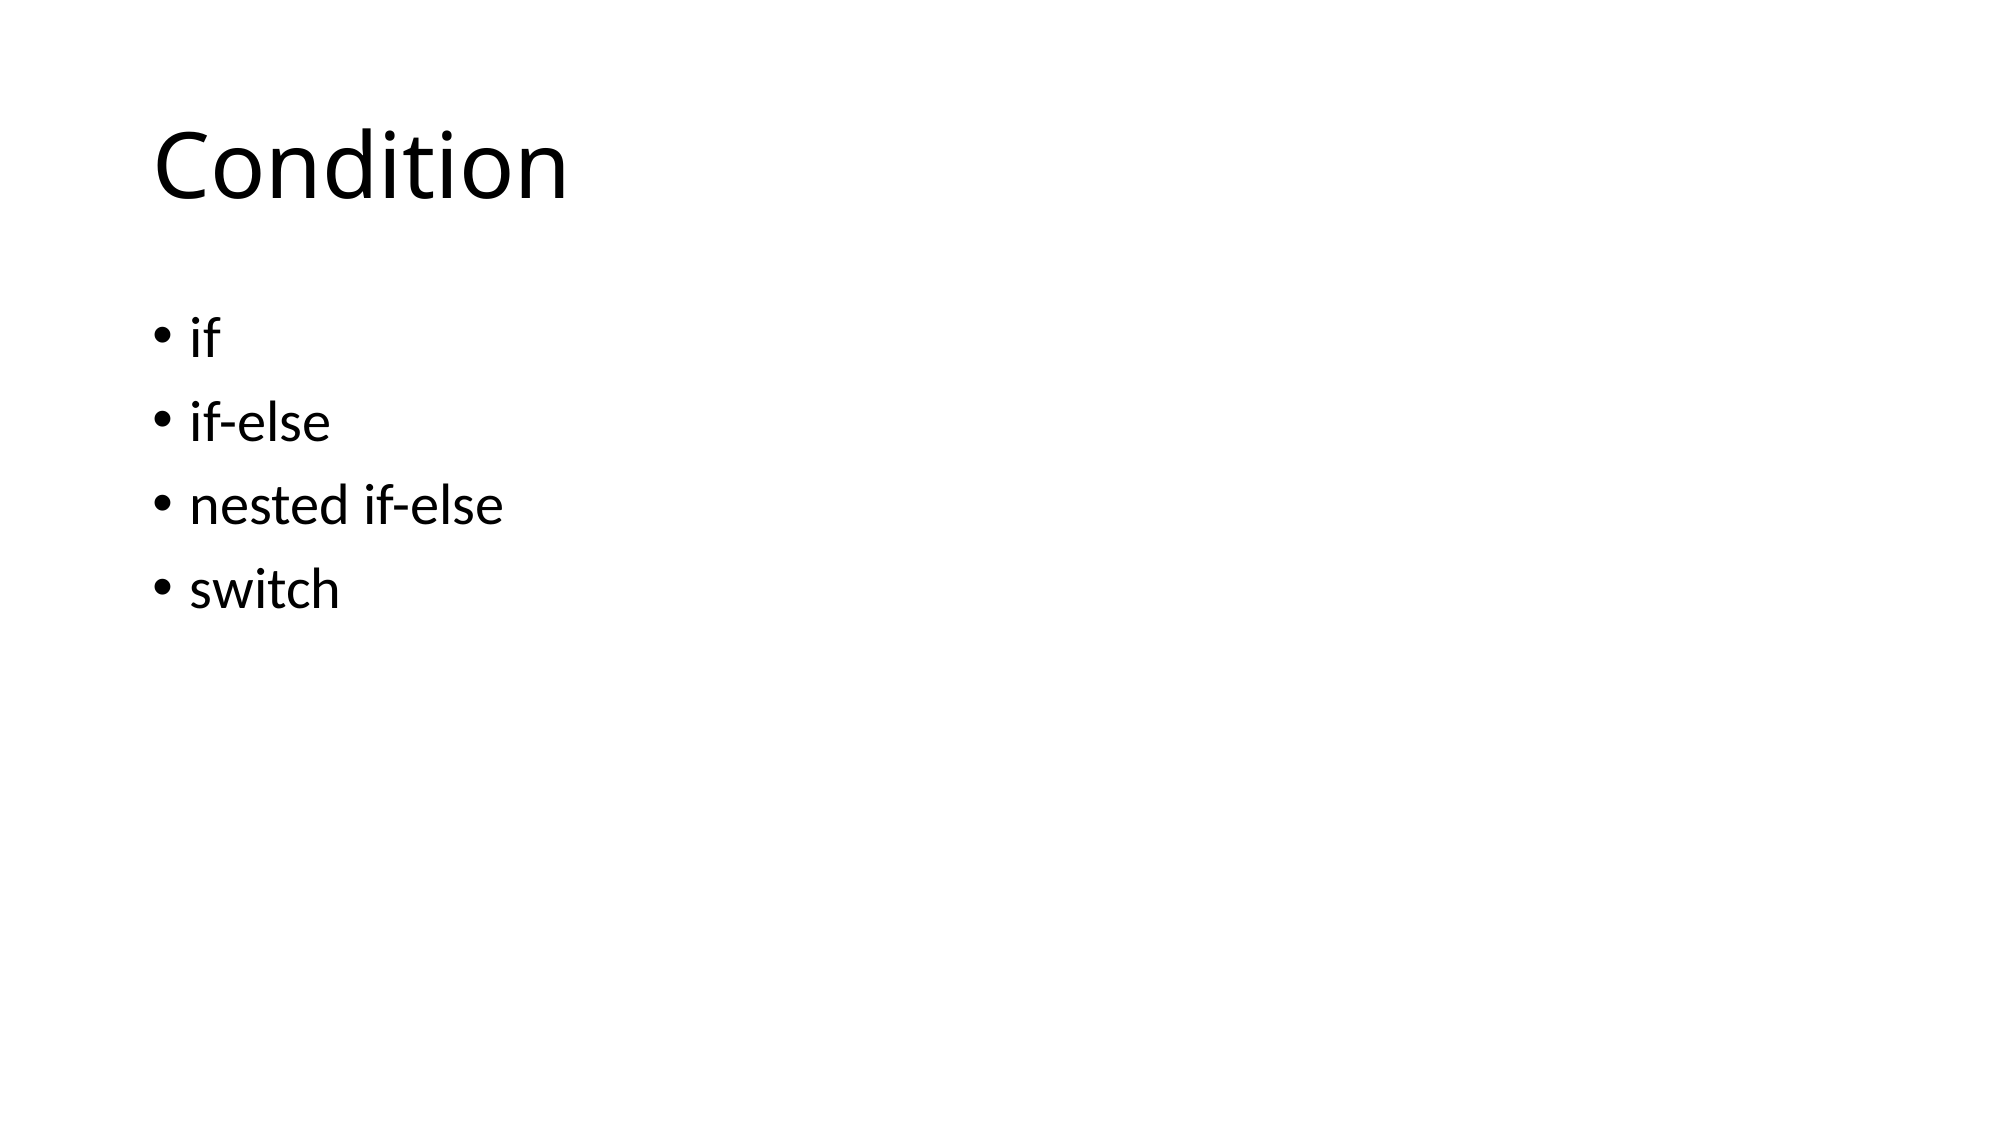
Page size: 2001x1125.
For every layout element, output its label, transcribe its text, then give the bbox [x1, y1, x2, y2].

title Condition [137, 59, 1863, 278]
list if if-else nested if-else switch [137, 299, 1863, 1014]
